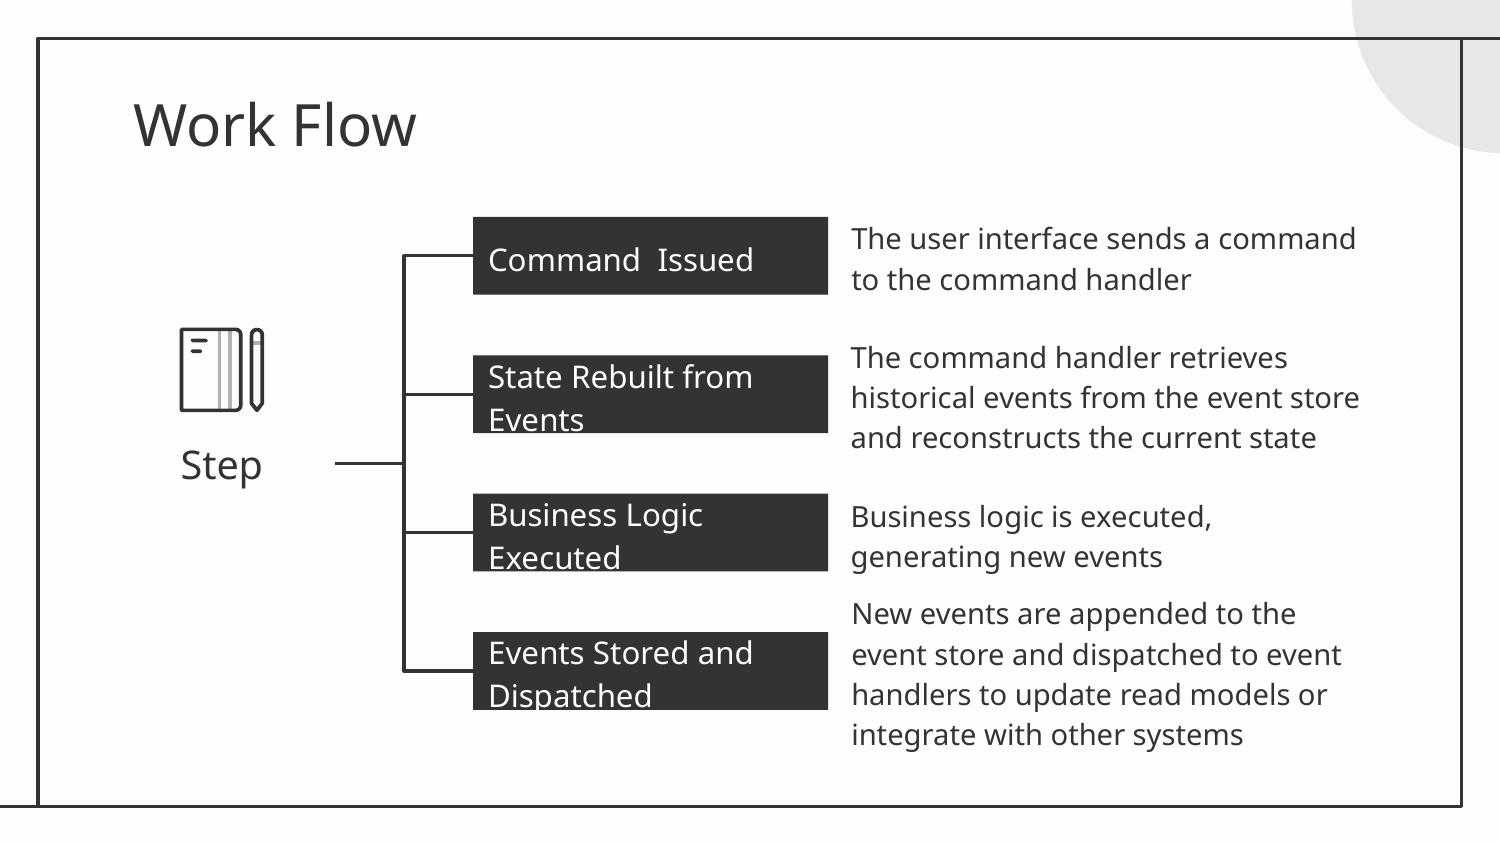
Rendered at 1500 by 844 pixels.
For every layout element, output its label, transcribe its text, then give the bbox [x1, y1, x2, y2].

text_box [334, 255, 474, 393]
text_box The user interface sends a command to the command handler [836, 198, 1383, 314]
text_box Events Stored and Dispatched [473, 632, 829, 710]
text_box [334, 463, 474, 672]
title Work Flow [118, 72, 1384, 167]
text_box Command Issued [473, 216, 829, 295]
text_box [334, 393, 474, 461]
text_box The command handler retrieves historical events from the event store and reconstructs the current state [835, 336, 1383, 453]
text_box New events are appended to the event store and dispatched to event handlers to update read models or integrate with other systems [836, 613, 1383, 729]
text_box Business Logic Executed [478, 493, 829, 572]
text_box Business logic is executed, generating new events [835, 475, 1383, 591]
text_box Step [109, 424, 328, 503]
text_box State Rebuilt from Events [478, 355, 829, 434]
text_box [179, 327, 265, 413]
